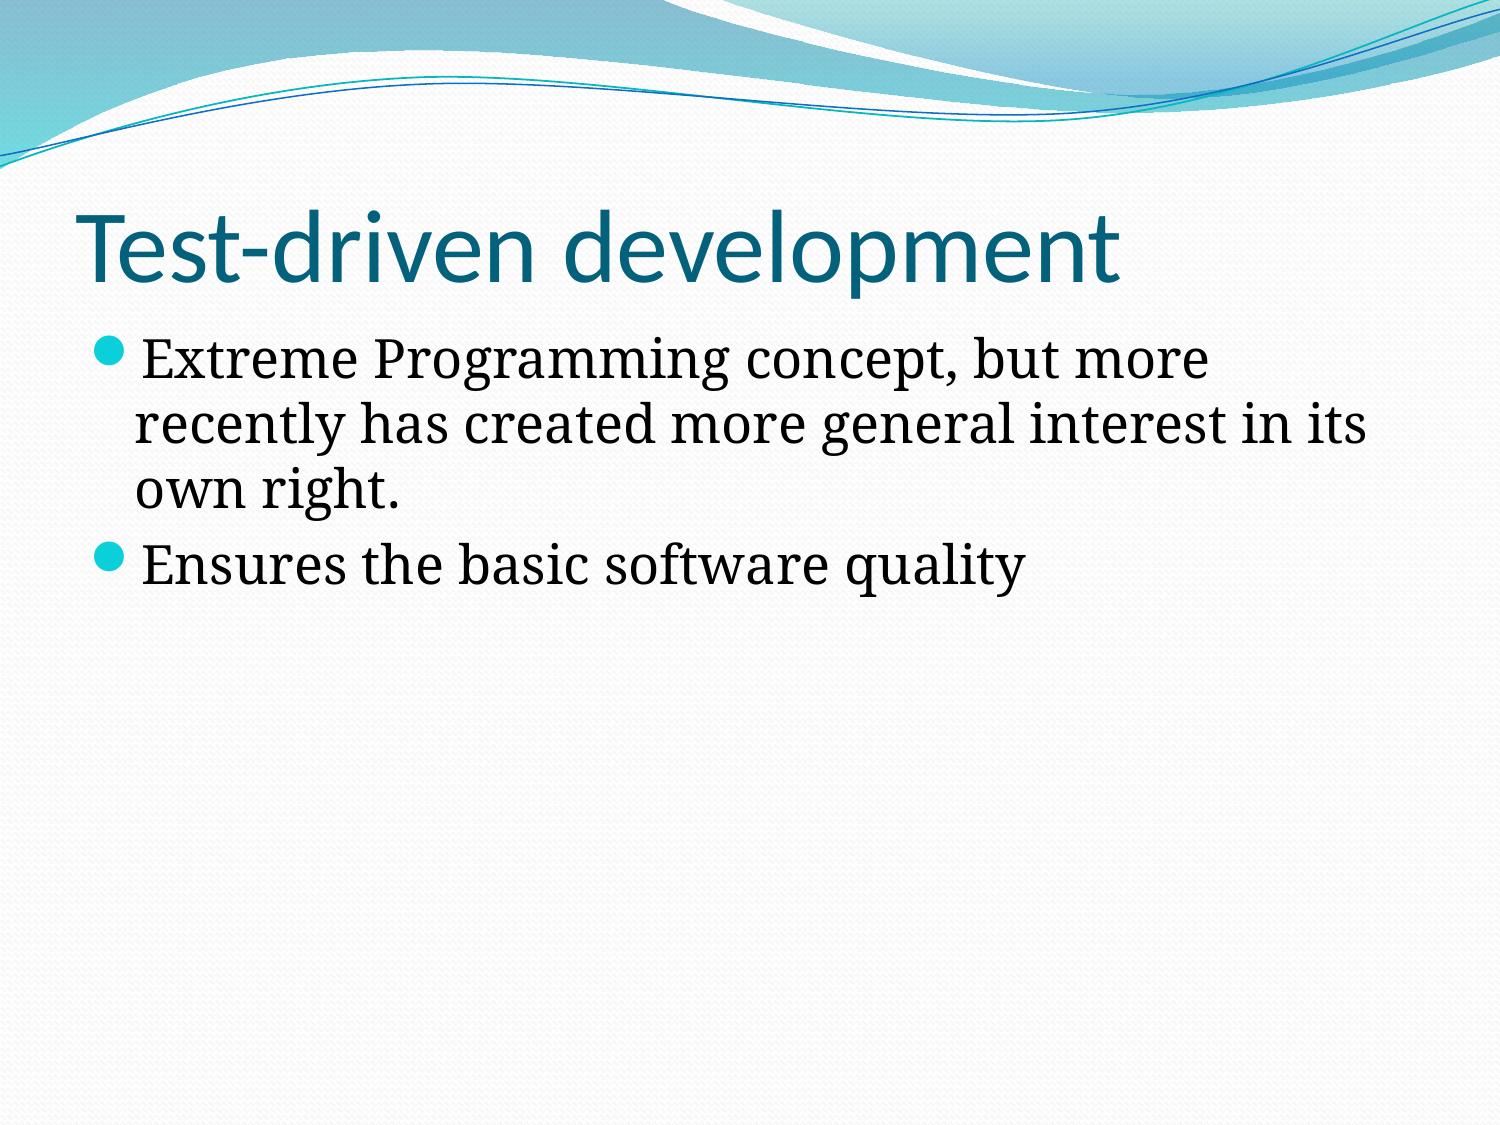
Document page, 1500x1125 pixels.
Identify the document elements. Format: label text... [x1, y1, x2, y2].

list Extreme Programming concept, but more recently has created more general interest in its own right. Ensures the basic software quality [75, 317, 1425, 1038]
title Test-driven development [75, 115, 1425, 303]
